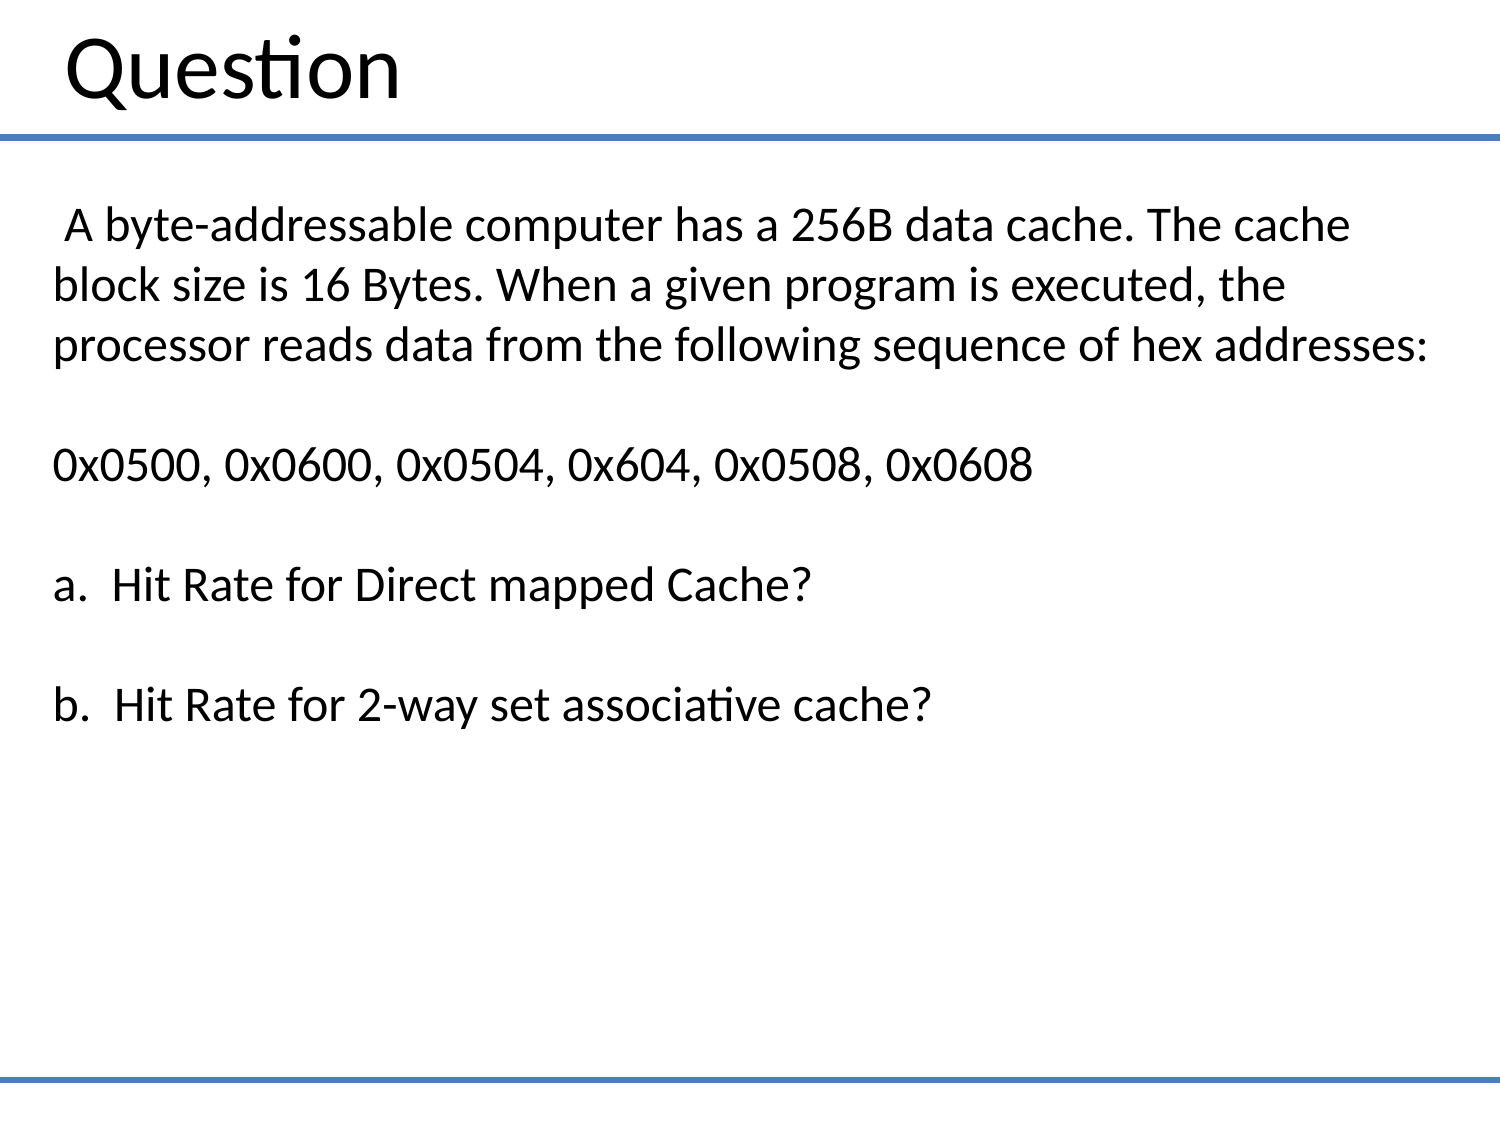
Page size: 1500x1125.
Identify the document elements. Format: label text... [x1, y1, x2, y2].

text_box Question [50, 0, 1375, 136]
text_box A byte-addressable computer has a 256B data cache. The cache block size is 16 Bytes. When a given program is executed, the processor reads data from the following sequence of hex addresses: 0x0500, 0x0600, 0x0504, 0x604, 0x0508, 0x0608 a. Hit Rate for Direct mapped Cache? b. Hit Rate for 2-way set associative cache? [38, 184, 1463, 740]
